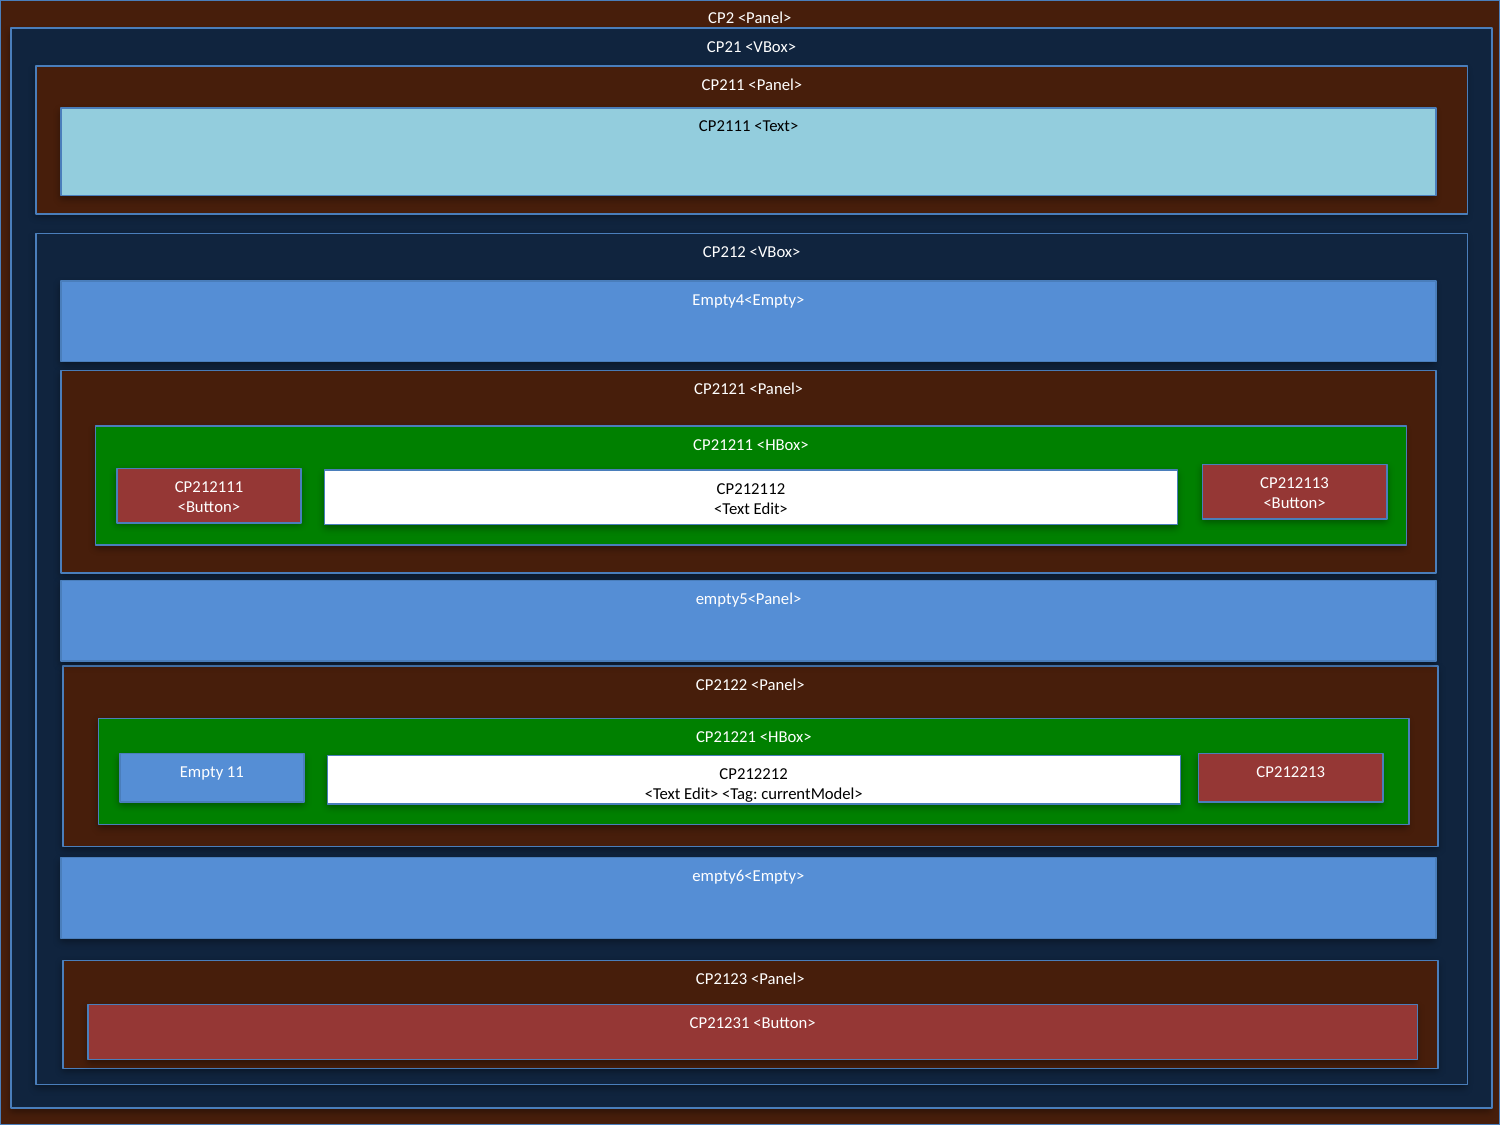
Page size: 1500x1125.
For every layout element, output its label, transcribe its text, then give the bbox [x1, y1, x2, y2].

text_box CP212112 <Text Edit> [324, 469, 1178, 525]
text_box CP212111 <Button> [116, 468, 302, 524]
text_box CP212212 <Text Edit> <Tag: currentModel> [327, 755, 1181, 805]
text_box CP2121 <Panel> [60, 370, 1437, 574]
text_box CP21211 <HBox> [95, 425, 1407, 546]
text_box CP2 <Panel> [0, 0, 1500, 1125]
text_box CP21 <VBox> [10, 27, 1493, 1109]
text_box empty5<Panel> [60, 580, 1437, 662]
text_box CP212113 <Button> [1202, 464, 1388, 520]
text_box empty6<Empty> [60, 857, 1437, 939]
text_box CP212 <VBox> [35, 233, 1468, 1085]
text_box CP21221 <HBox> [98, 718, 1410, 825]
text_box CP21231 <Button> [87, 1004, 1418, 1060]
text_box CP211 <Panel> [35, 65, 1468, 215]
text_box CP2111 <Text> [60, 107, 1437, 196]
text_box Empty4<Empty> [60, 280, 1437, 362]
text_box CP2122 <Panel> [62, 665, 1439, 847]
text_box CP2123 <Panel> [62, 960, 1439, 1069]
text_box Empty 11 [119, 753, 305, 803]
text_box CP212213 [1198, 753, 1384, 803]
